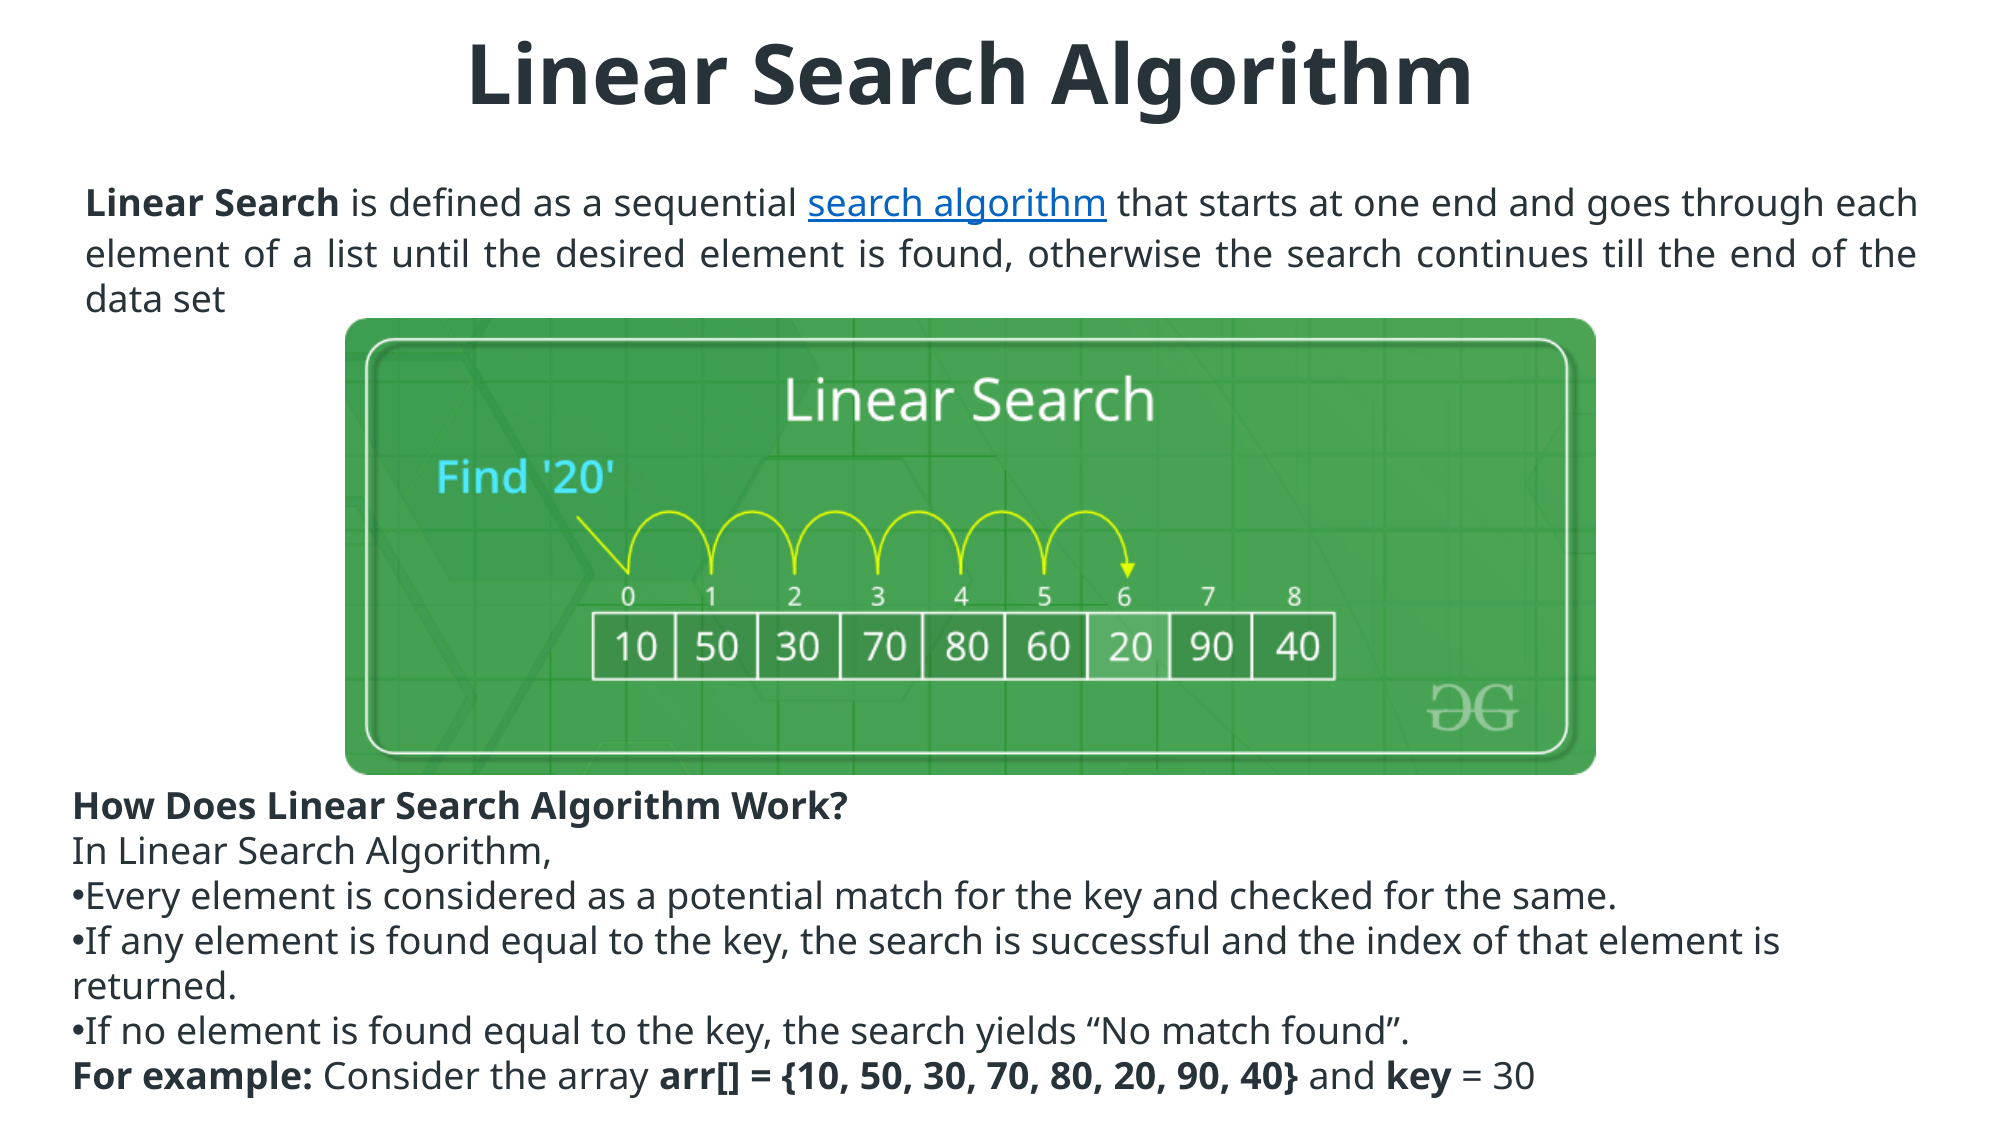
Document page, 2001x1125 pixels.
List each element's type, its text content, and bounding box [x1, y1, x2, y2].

text_box How Does Linear Search Algorithm Work? In Linear Search Algorithm, Every element is considered as a potential match for the key and checked for the same. If any element is found equal to the key, the search is successful and the index of that element is returned. If no element is found equal to the key, the search yields “No match found”. For example: Consider the array arr[] = {10, 50, 30, 70, 80, 20, 90, 40} and key = 30 [57, 774, 1969, 1105]
picture [345, 318, 1596, 775]
text_box Linear Search is defined as a sequential search algorithm that starts at one end and goes through each element of a list until the desired element is found, otherwise the search continues till the end of the data set [69, 171, 1935, 327]
text_box Linear Search Algorithm [450, 13, 1491, 129]
